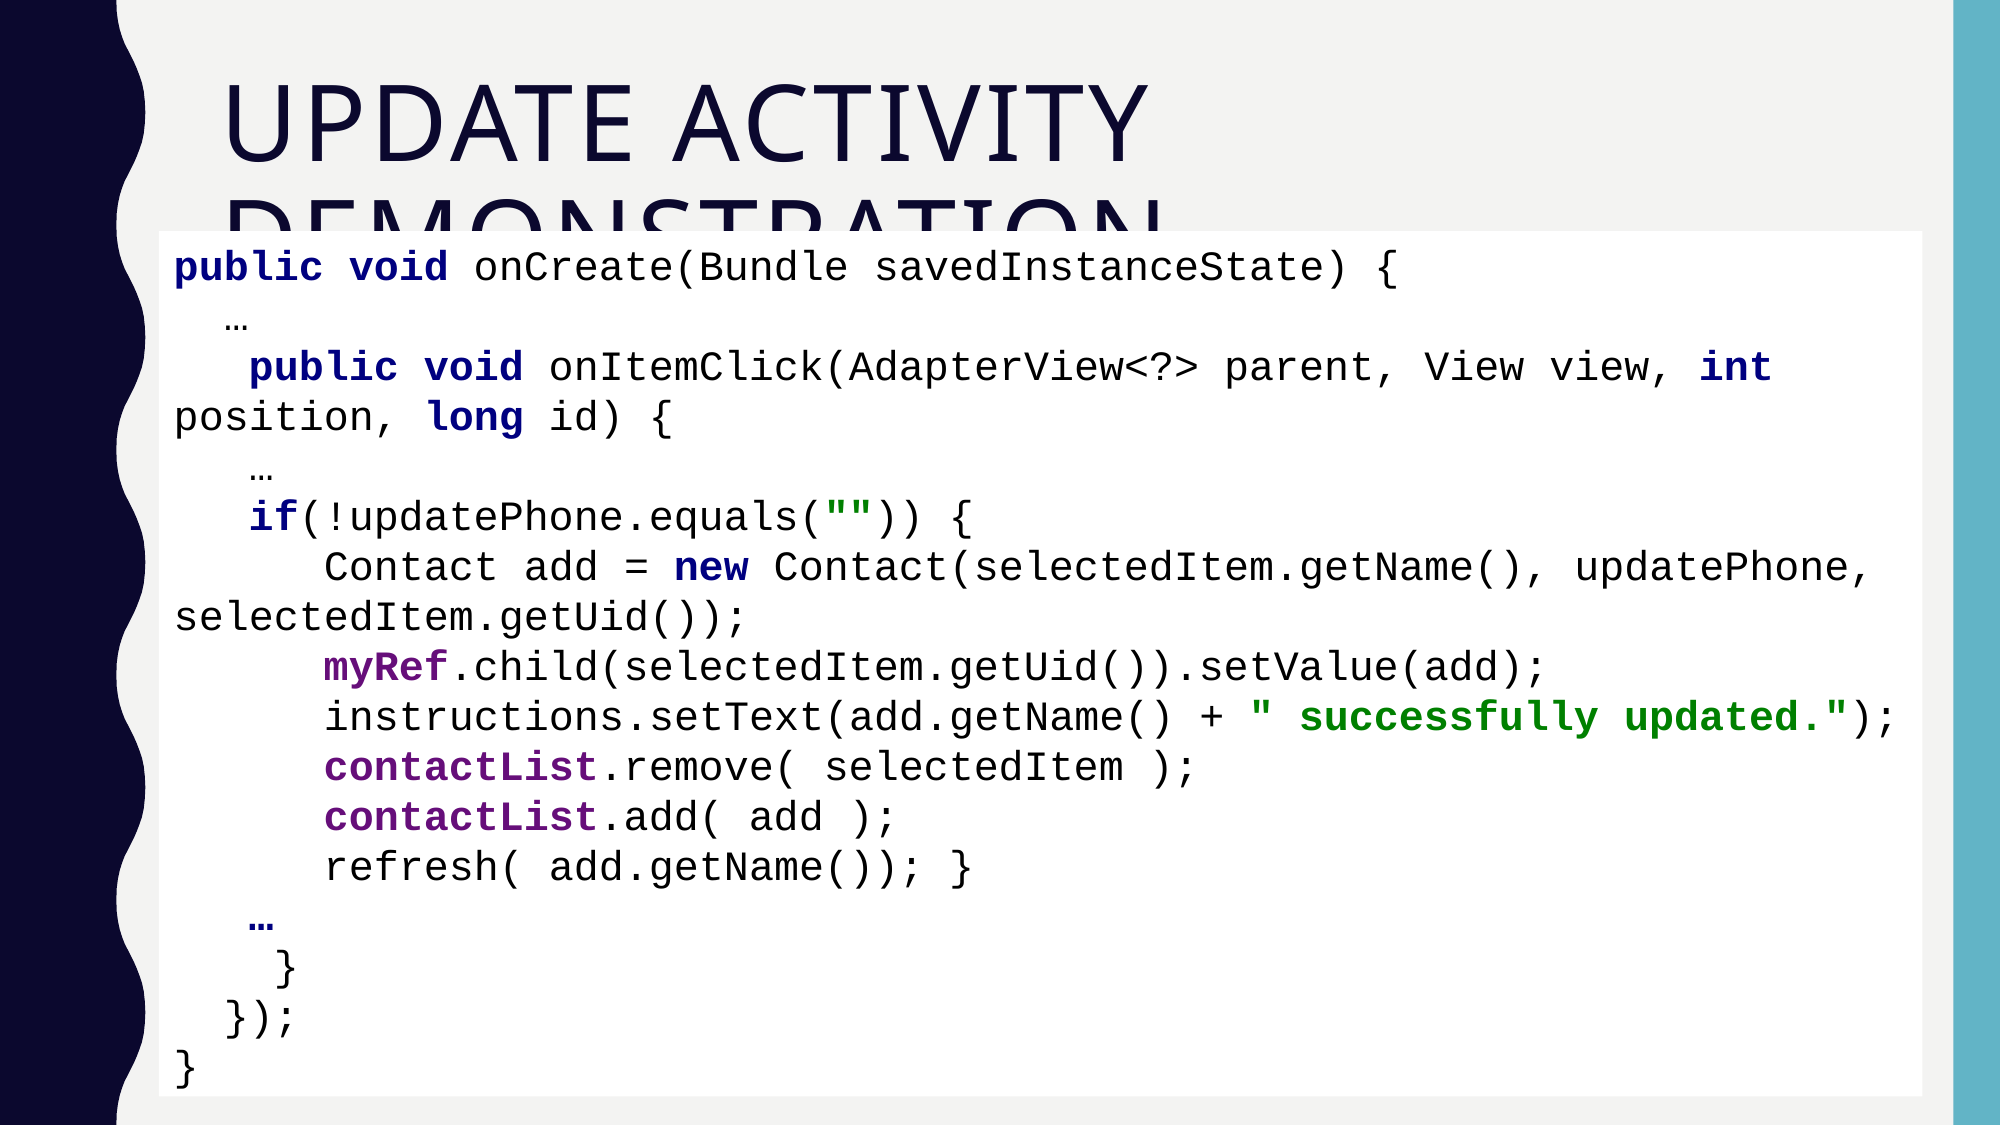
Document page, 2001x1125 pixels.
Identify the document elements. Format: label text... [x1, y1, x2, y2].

title Update activity Demonstration [205, 62, 1875, 231]
list public void onCreate(Bundle savedInstanceState) { … public void onItemClick(AdapterView<?> parent, View view, int position, long id) { … if(!updatePhone.equals("")) { Contact add = new Contact(selectedItem.getName(), updatePhone, selectedItem.getUid()); myRef.child(selectedItem.getUid()).setValue(add); instructions.setText(add.getName() + " successfully updated."); contactList.remove( selectedItem ); contactList.add( add ); refresh( add.getName()); } … } }); } [158, 231, 1923, 1097]
